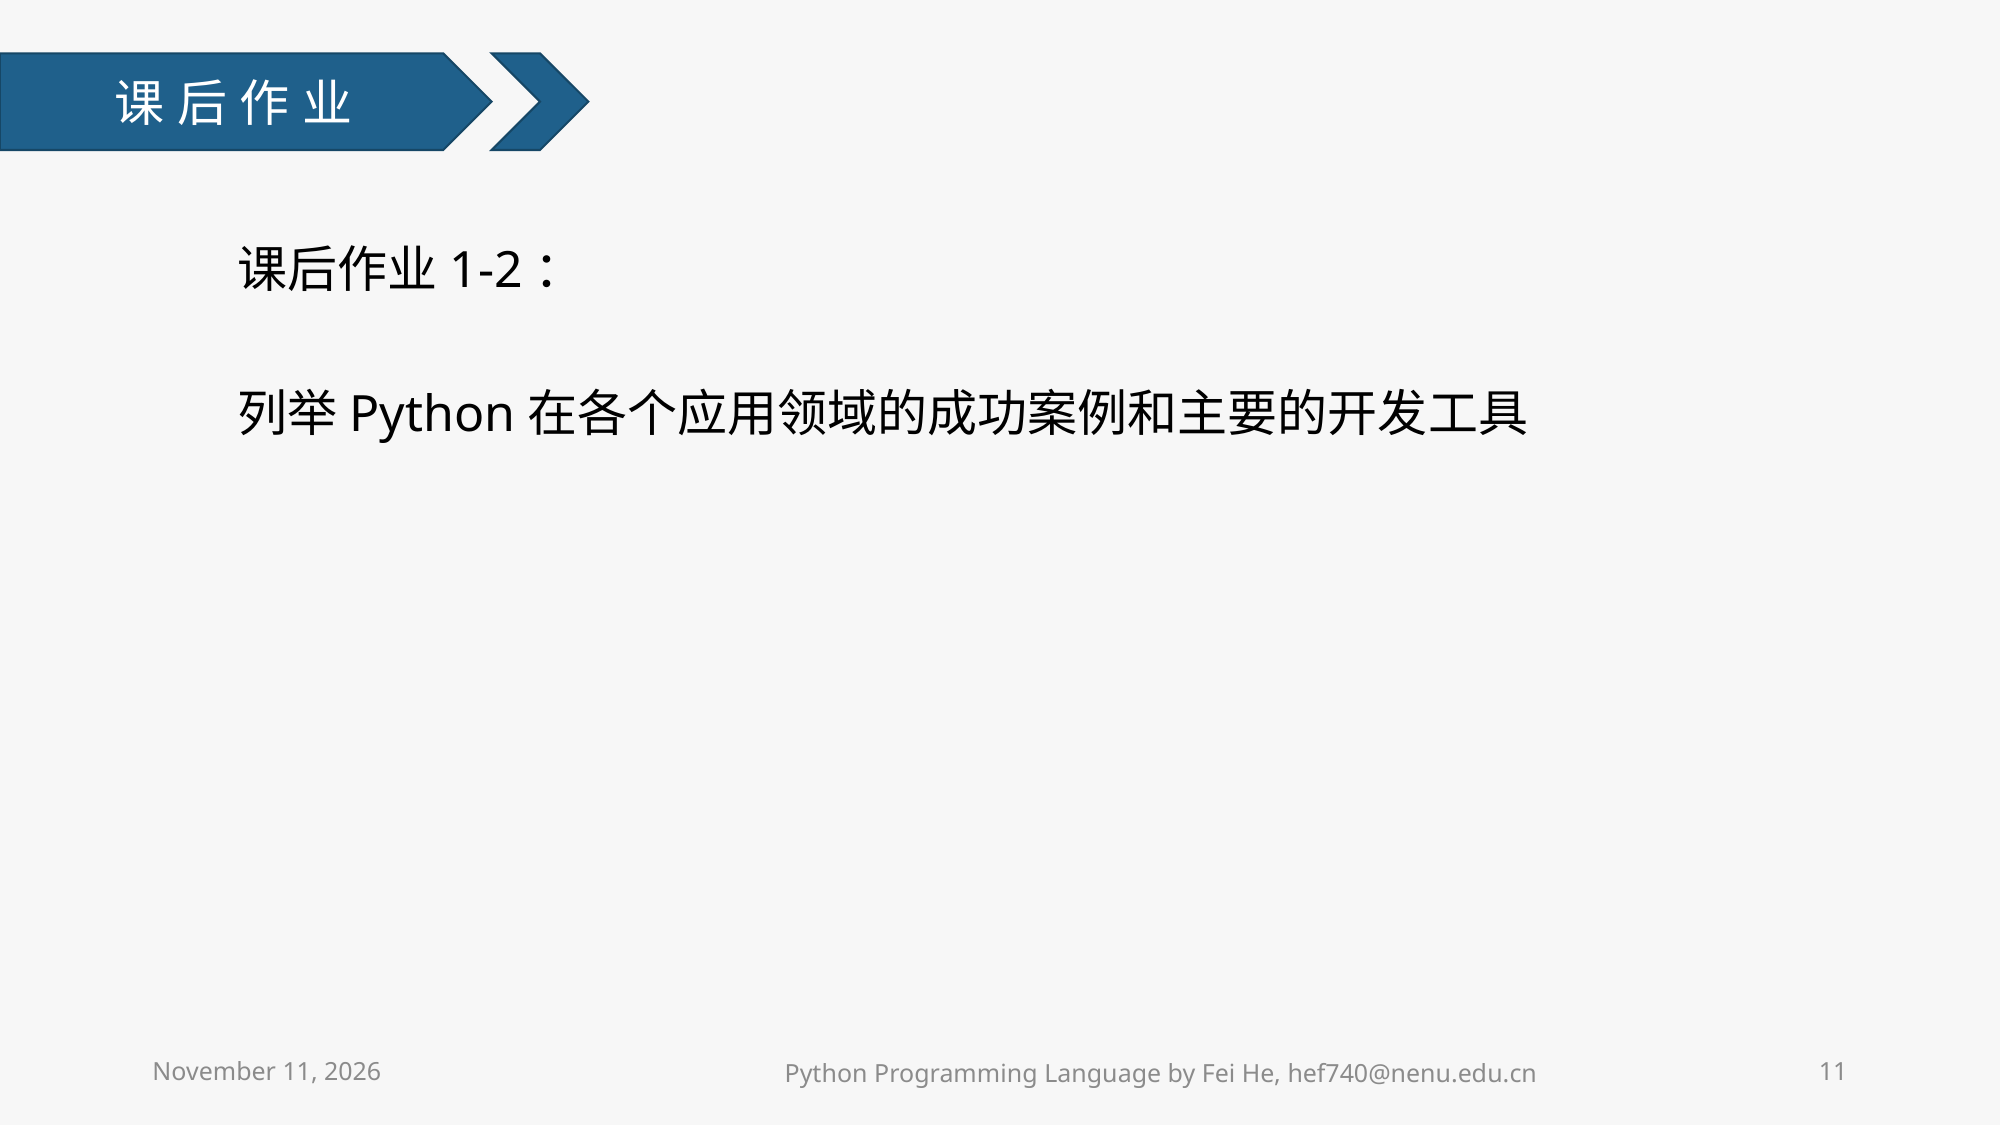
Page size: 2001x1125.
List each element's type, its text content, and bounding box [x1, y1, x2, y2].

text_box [0, 53, 589, 150]
text_box 课后作业1-2： 列举Python在各个应用领域的成功案例和主要的开发工具 [223, 217, 1715, 586]
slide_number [137, 1042, 588, 1103]
footer Python Programming Language by Fei He, hef740@nenu.edu.cn [662, 1042, 1660, 1103]
slide_number 11 [1660, 1042, 1863, 1103]
